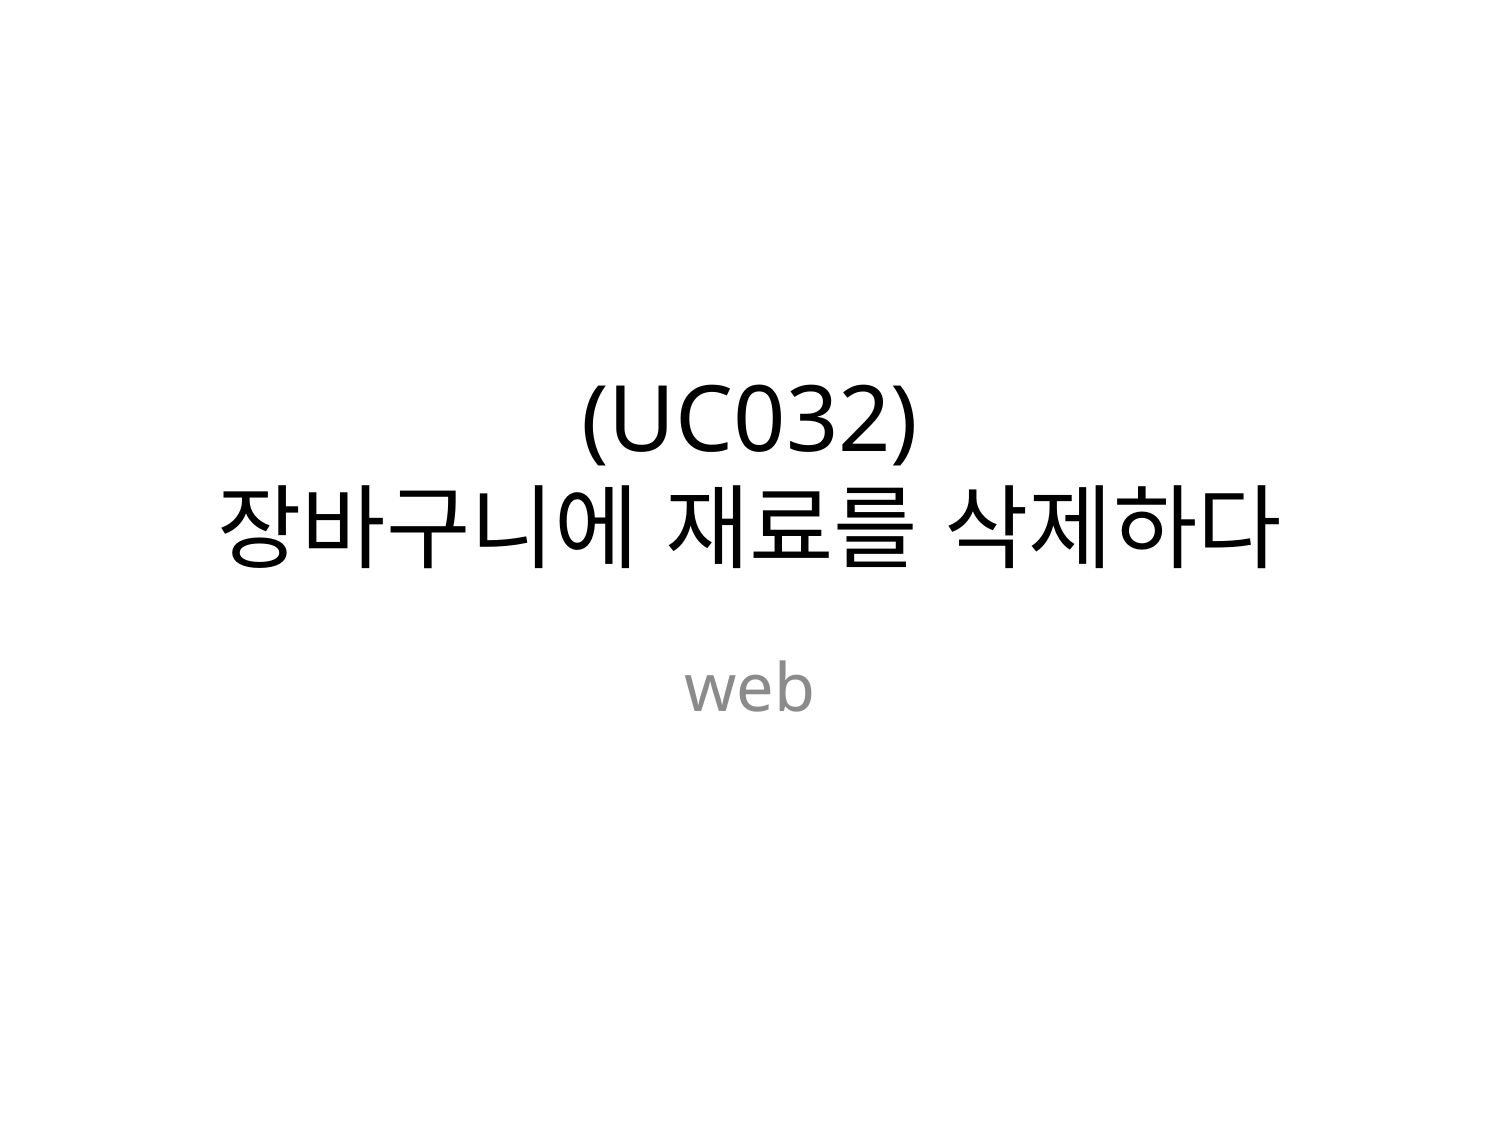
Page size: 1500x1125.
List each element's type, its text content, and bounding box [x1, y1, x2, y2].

subtitle web [225, 637, 1275, 925]
title (UC032) 장바구니에 재료를 삭제하다 [112, 349, 1388, 591]
